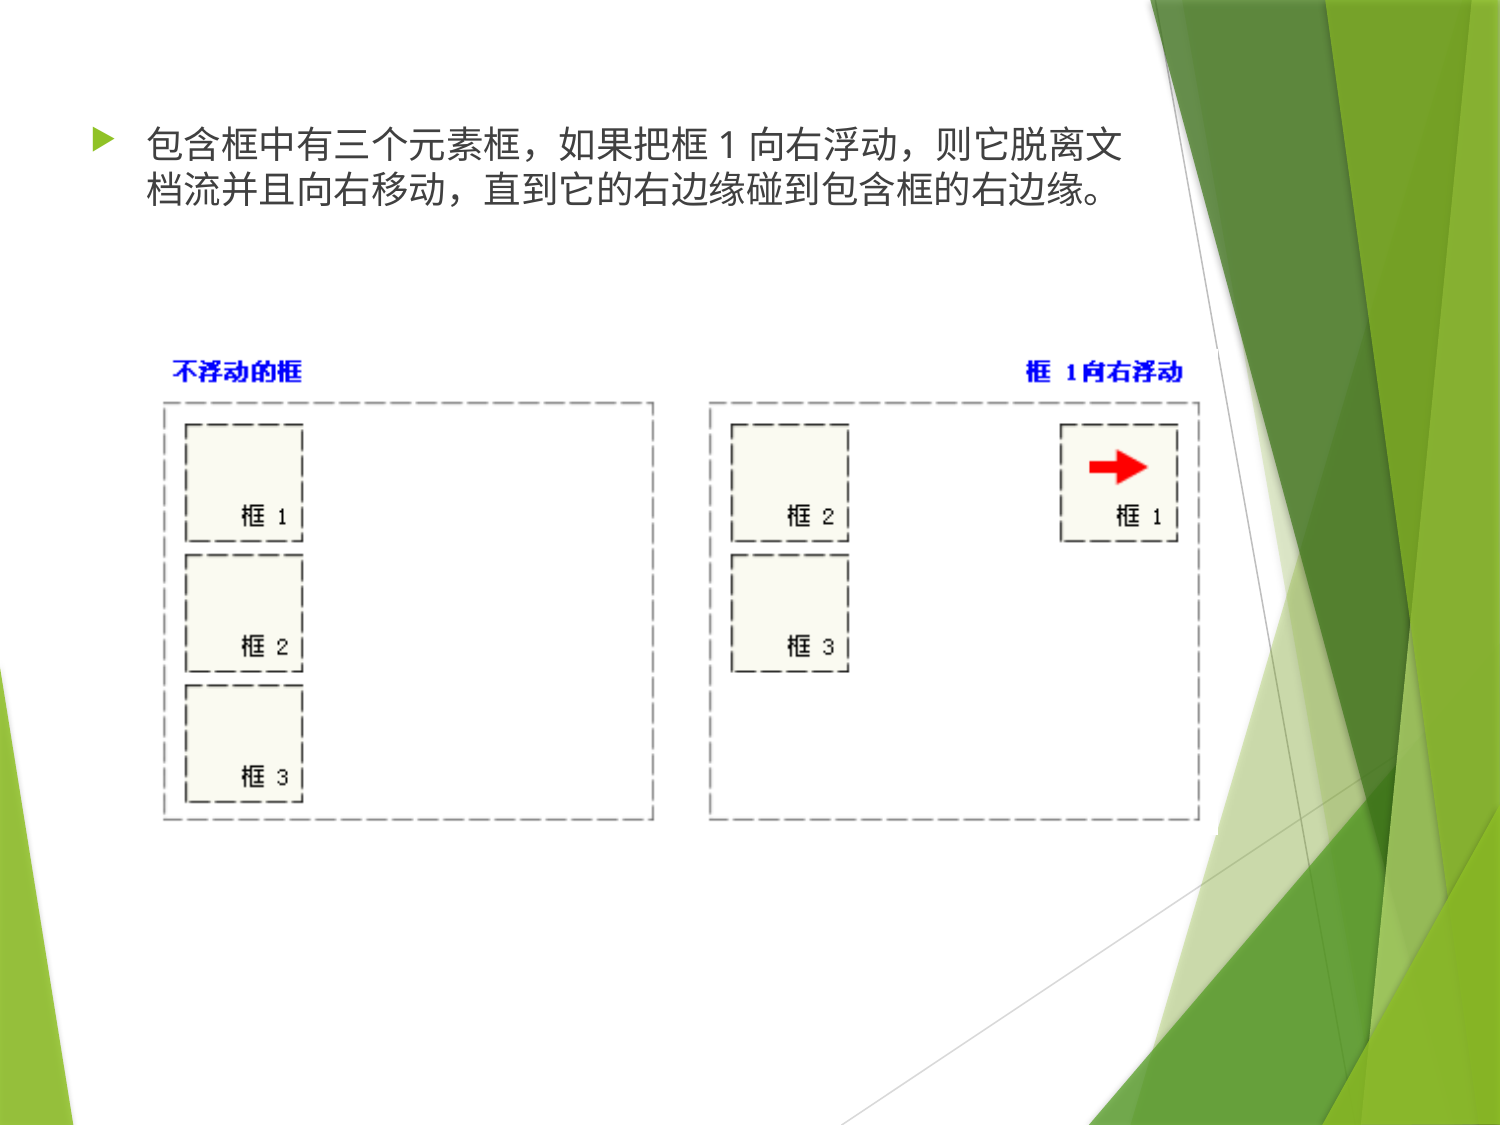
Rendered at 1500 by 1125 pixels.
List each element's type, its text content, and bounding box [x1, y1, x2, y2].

picture [145, 349, 1218, 835]
list 包含框中有三个元素框，如果把框1向右浮动，则它脱离文档流并且向右移动，直到它的右边缘碰到包含框的右边缘。 [75, 113, 1176, 1005]
